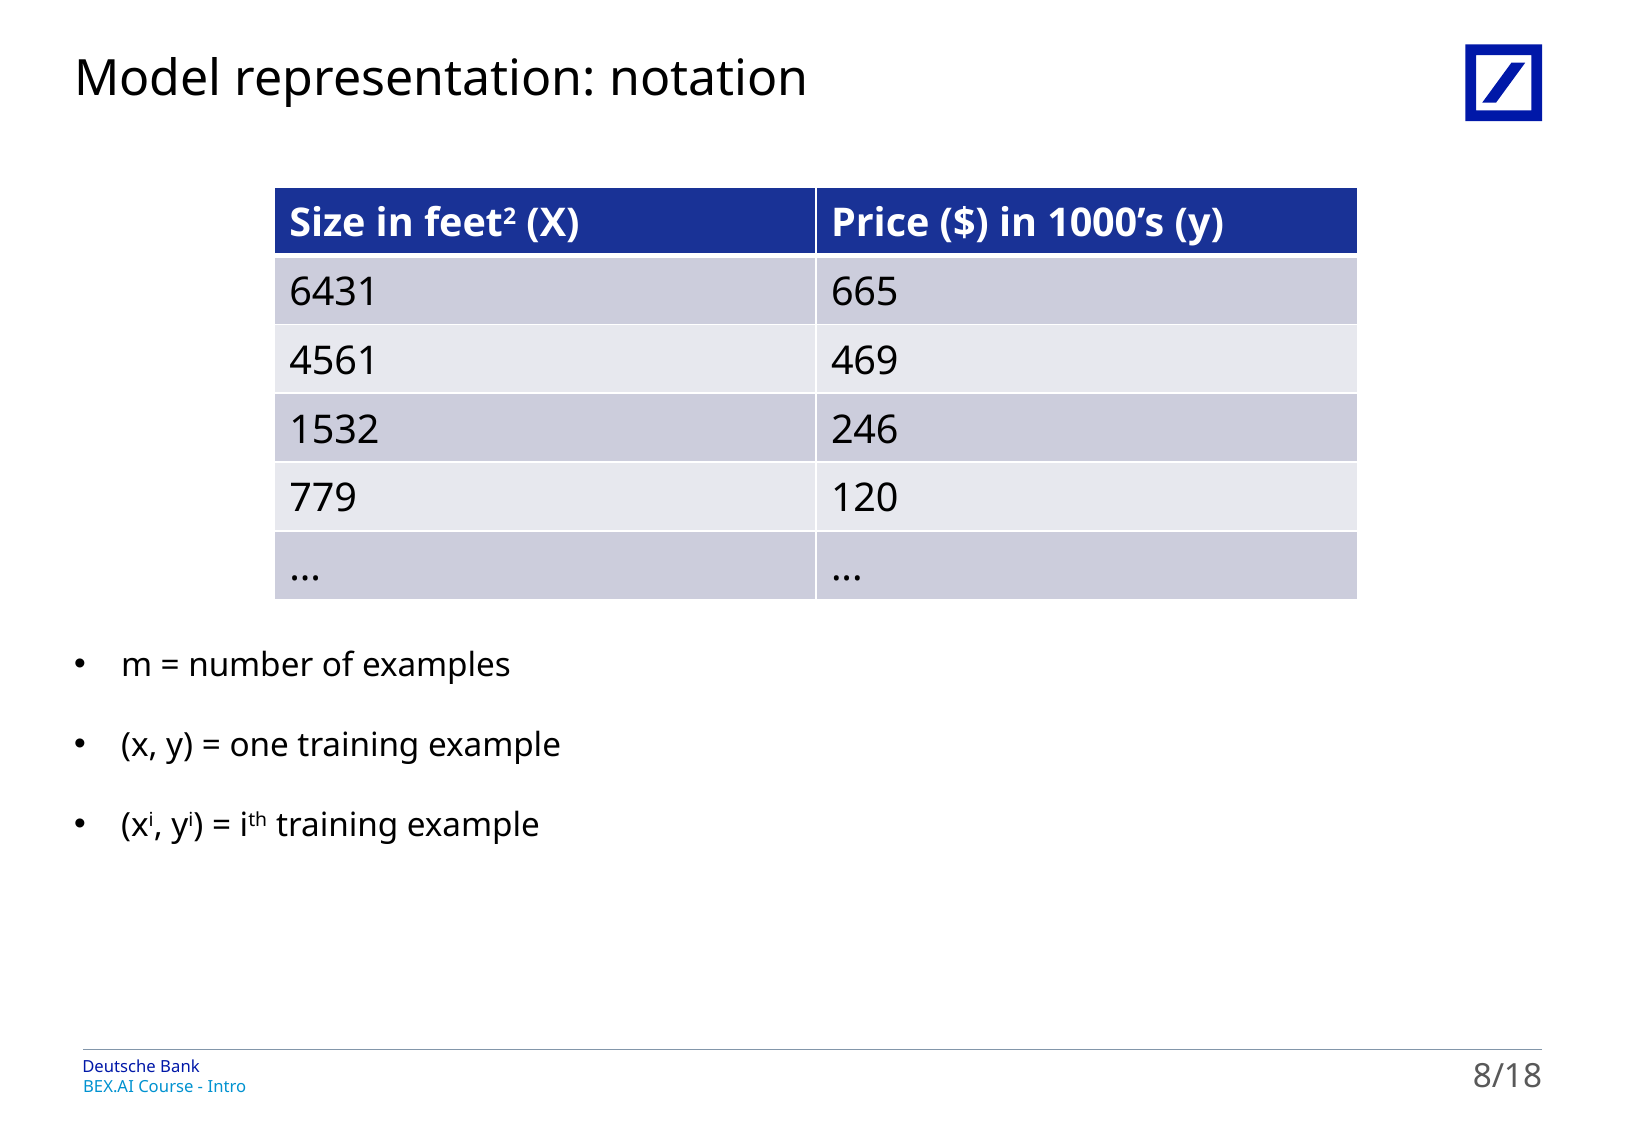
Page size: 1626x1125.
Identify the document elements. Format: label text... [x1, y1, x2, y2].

table_cell 4561 [275, 325, 815, 392]
table_cell 120 [817, 463, 1357, 530]
table_cell 469 [817, 325, 1357, 392]
picture [129, 1080, 133, 1090]
table_cell 779 [275, 463, 815, 530]
table_cell 665 [817, 258, 1357, 324]
list m = number of examples (x, y) = one training example (xi, yi) = ith training example [73, 642, 1558, 846]
table_header Size in feet2 (X) [275, 188, 815, 253]
title Model representation: notation [74, 45, 1466, 106]
table_cell 6431 [275, 258, 815, 324]
table_cell 1532 [275, 394, 815, 461]
table_cell 246 [817, 394, 1357, 461]
table_cell ... [817, 532, 1357, 599]
table_header Price ($) in 1000’s (y) [817, 188, 1357, 253]
table_cell ... [275, 532, 815, 599]
